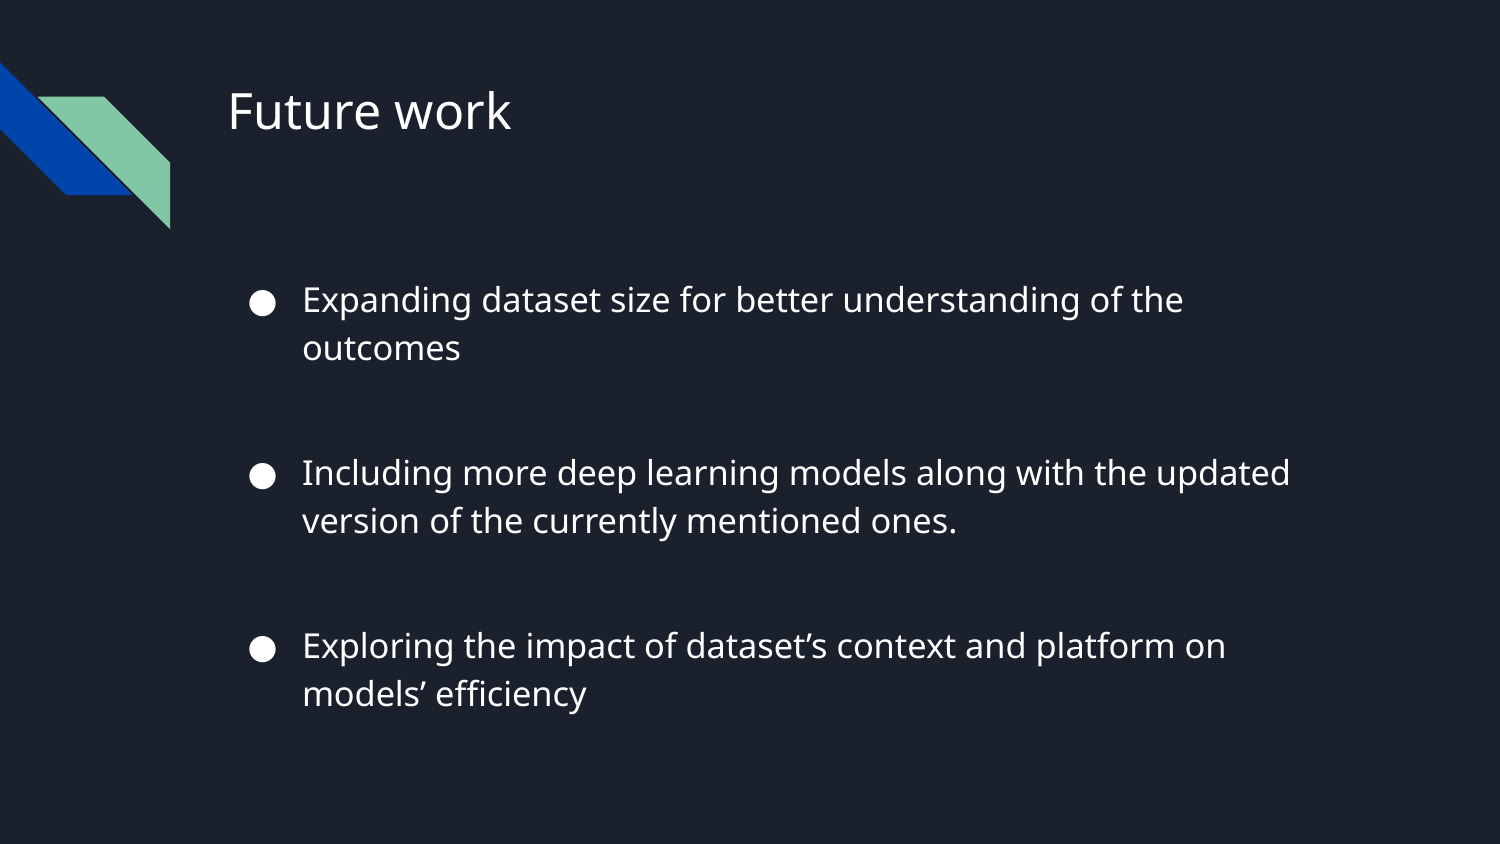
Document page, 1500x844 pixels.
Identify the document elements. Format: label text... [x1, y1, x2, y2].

list Expanding dataset size for better understanding of the outcomes Including more deep learning models along with the updated version of the currently mentioned ones. Exploring the impact of dataset’s context and platform on models’ efficiency [212, 257, 1368, 735]
title Future work [212, 64, 1368, 215]
